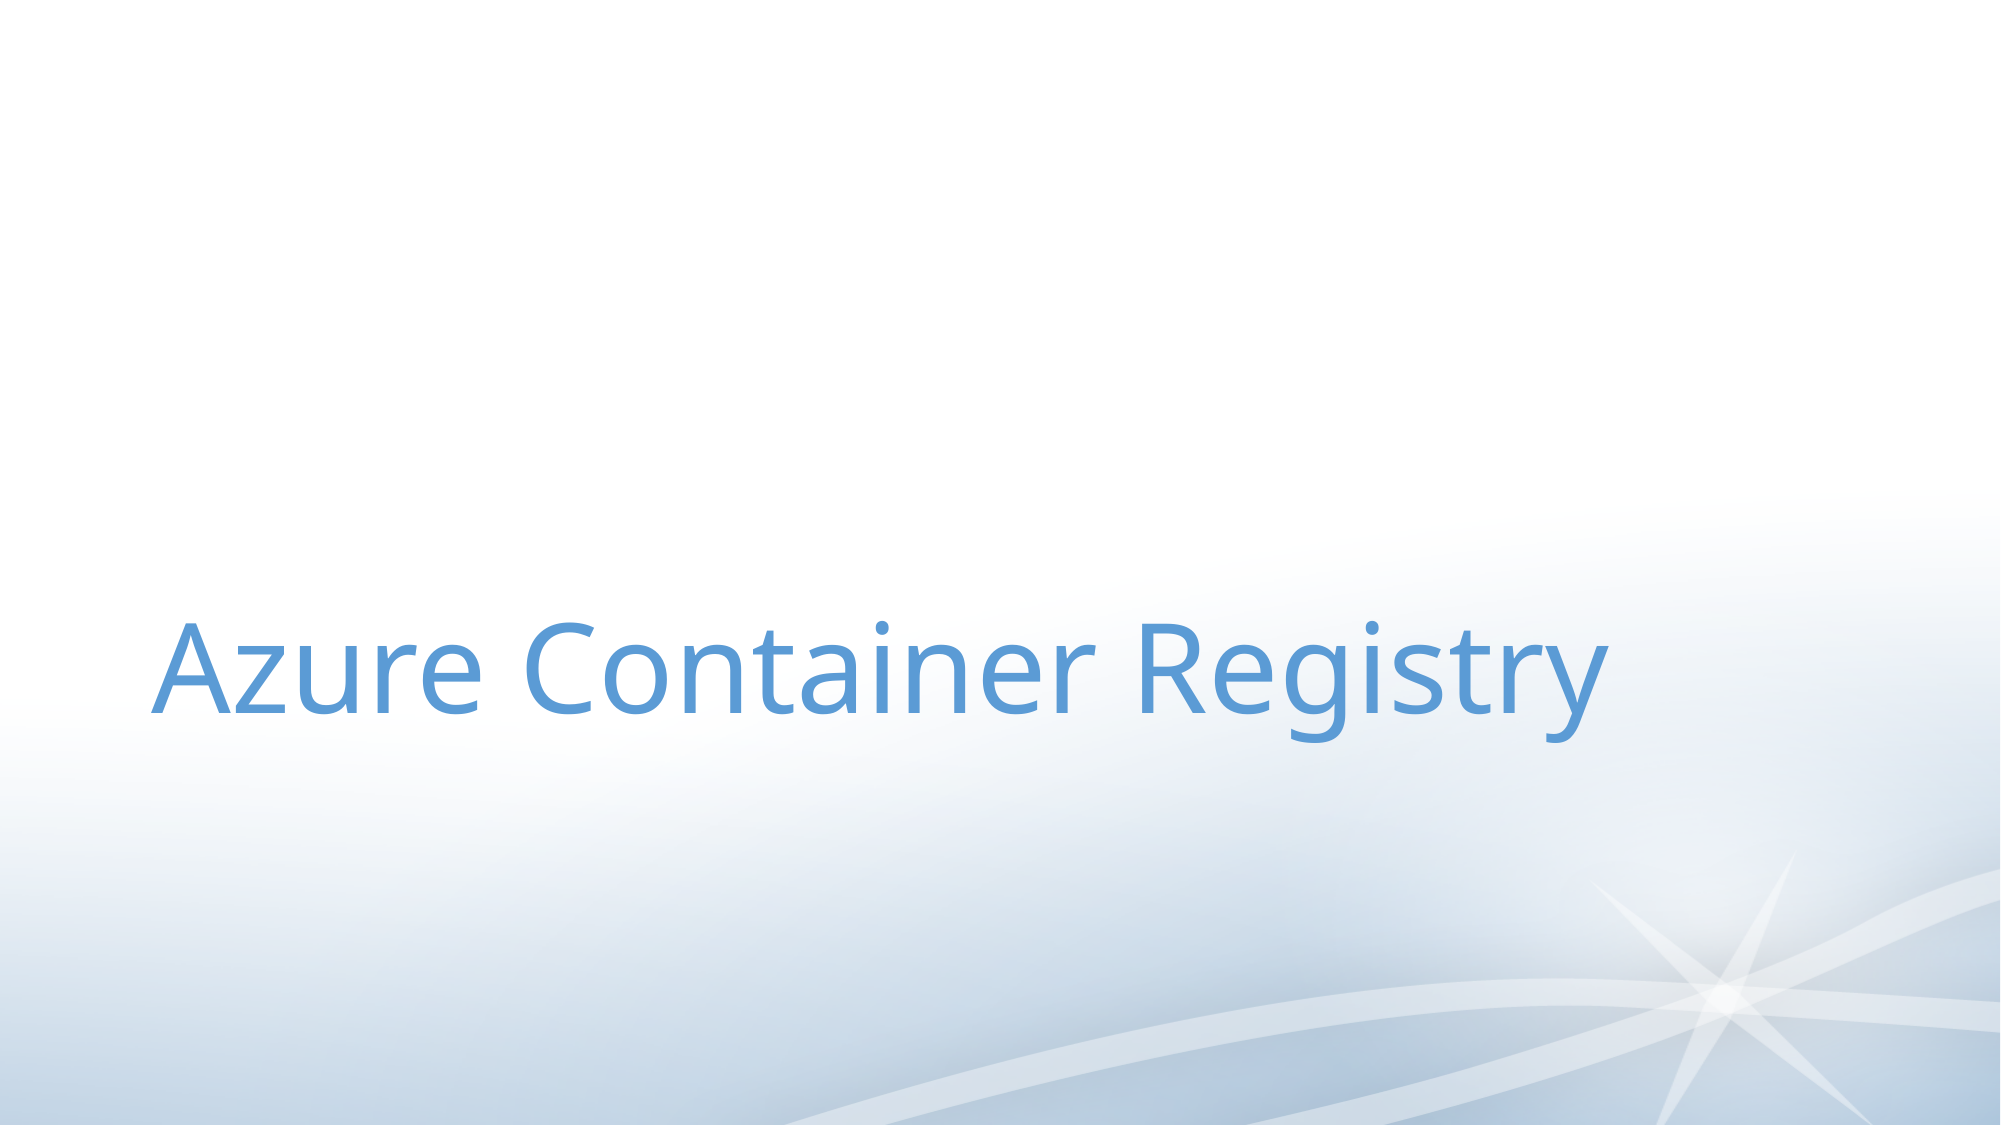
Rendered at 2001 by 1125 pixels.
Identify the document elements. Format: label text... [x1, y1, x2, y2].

picture [0, 0, 2001, 1125]
title Azure Container Registry [136, 280, 1862, 749]
